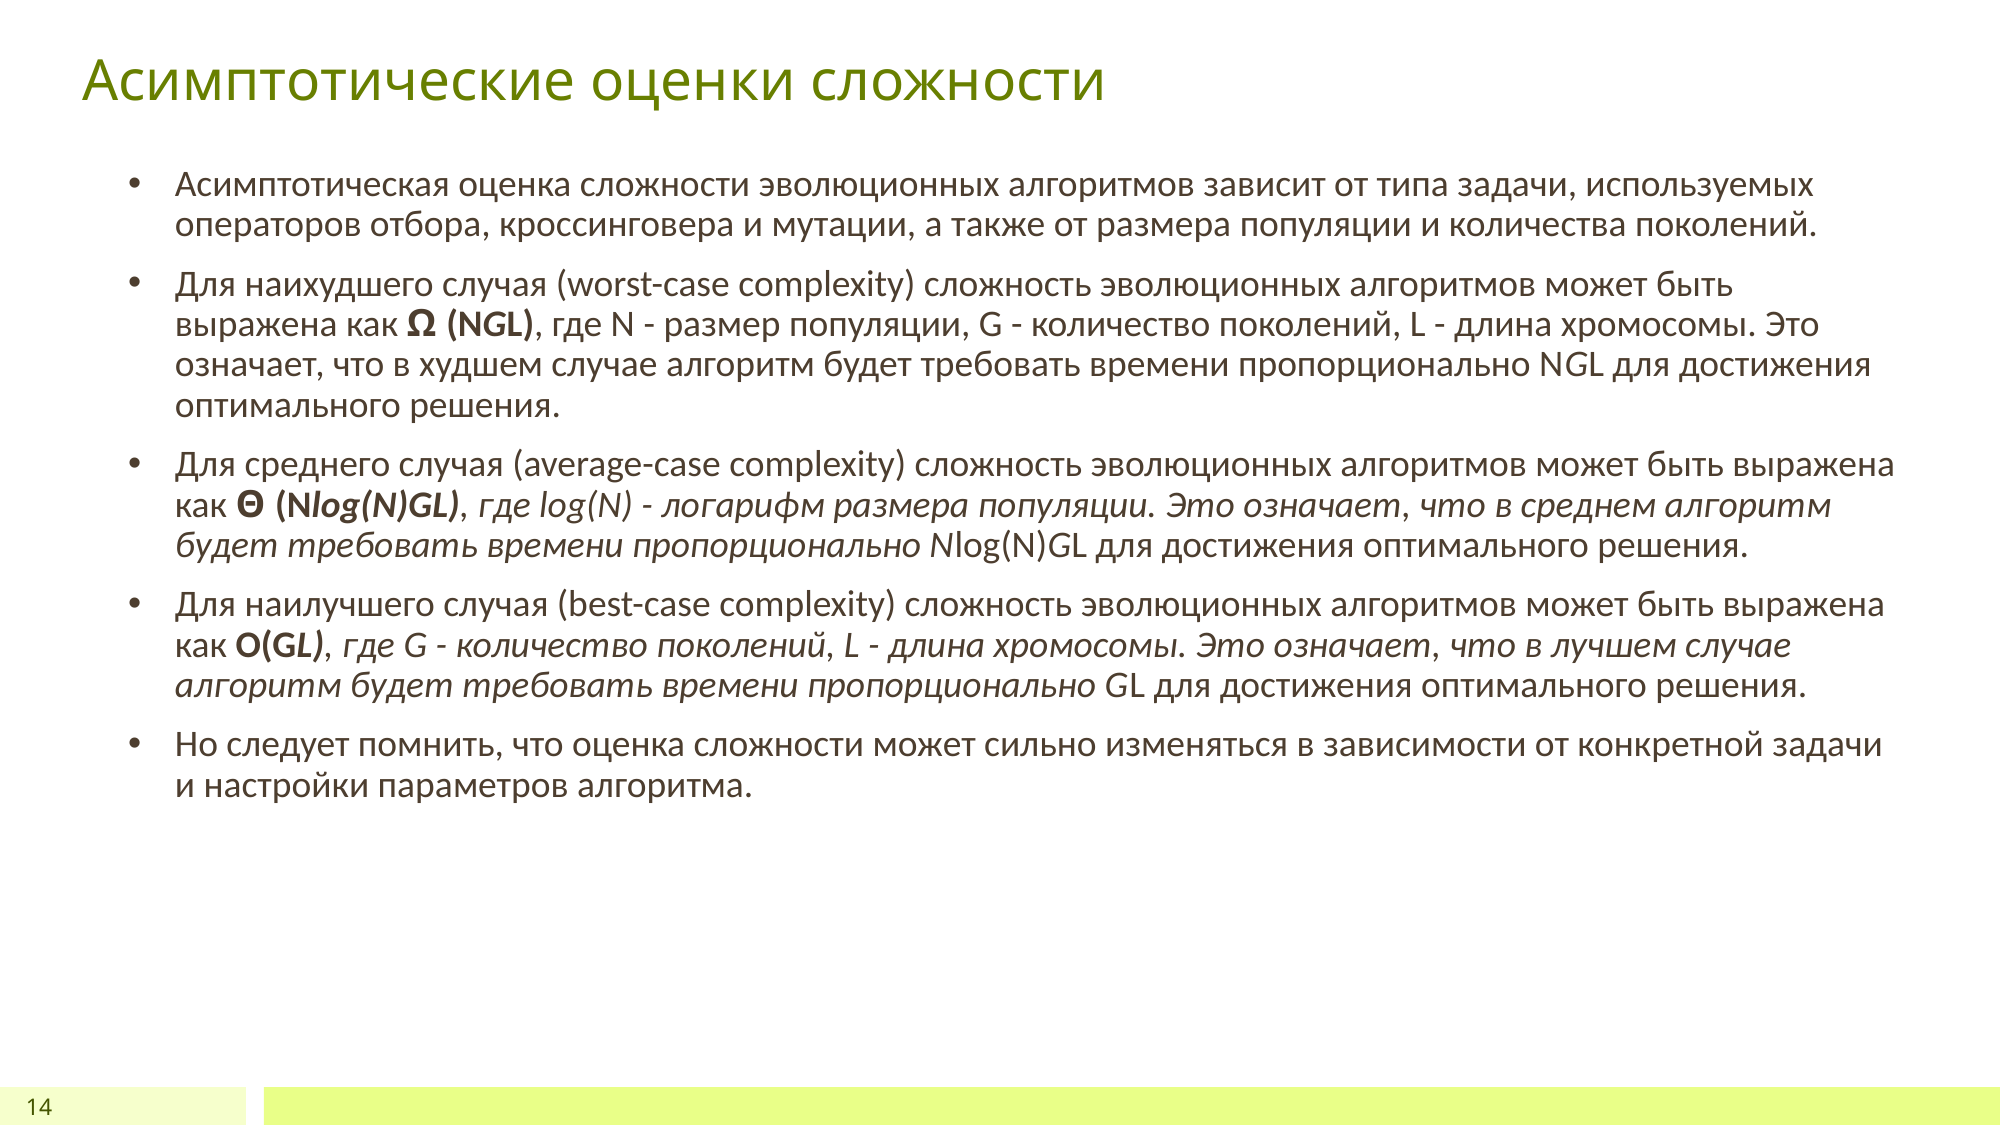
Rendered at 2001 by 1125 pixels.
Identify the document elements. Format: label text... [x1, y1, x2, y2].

list Асимптотическая оценка сложности эволюционных алгоритмов зависит от типа задачи, используемых операторов отбора, кроссинговера и мутации, а также от размера популяции и количества поколений. Для наихудшего случая (worst-case complexity) сложность эволюционных алгоритмов может быть выражена как Ω (NGL), где N - размер популяции, G - количество поколений, L - длина хромосомы. Это означает, что в худшем случае алгоритм будет требовать времени пропорционально NGL для достижения оптимального решения. Для среднего случая (average-case complexity) сложность эволюционных алгоритмов может быть выражена как Θ (Nlog(N)GL), где log(N) - логарифм размера популяции. Это означает, что в среднем алгоритм будет требовать времени пропорционально Nlog(N)GL для достижения оптимального решения. Для наилучшего случая (best-case complexity) сложность эволюционных алгоритмов может быть выражена как O(GL), где G - количество поколений, L - длина хромосомы. Это означает, что в лучшем случае алгоритм будет требовать времени пропорционально GL для достижения оптимального решения. Но следует помнить, что оценка сложности может сильно изменяться в зависимости от конкретной задачи и настройки параметров алгоритма. [113, 156, 1913, 1055]
slide_number 14 [0, 1087, 68, 1125]
title Асимптотические оценки сложности [67, 22, 1148, 120]
